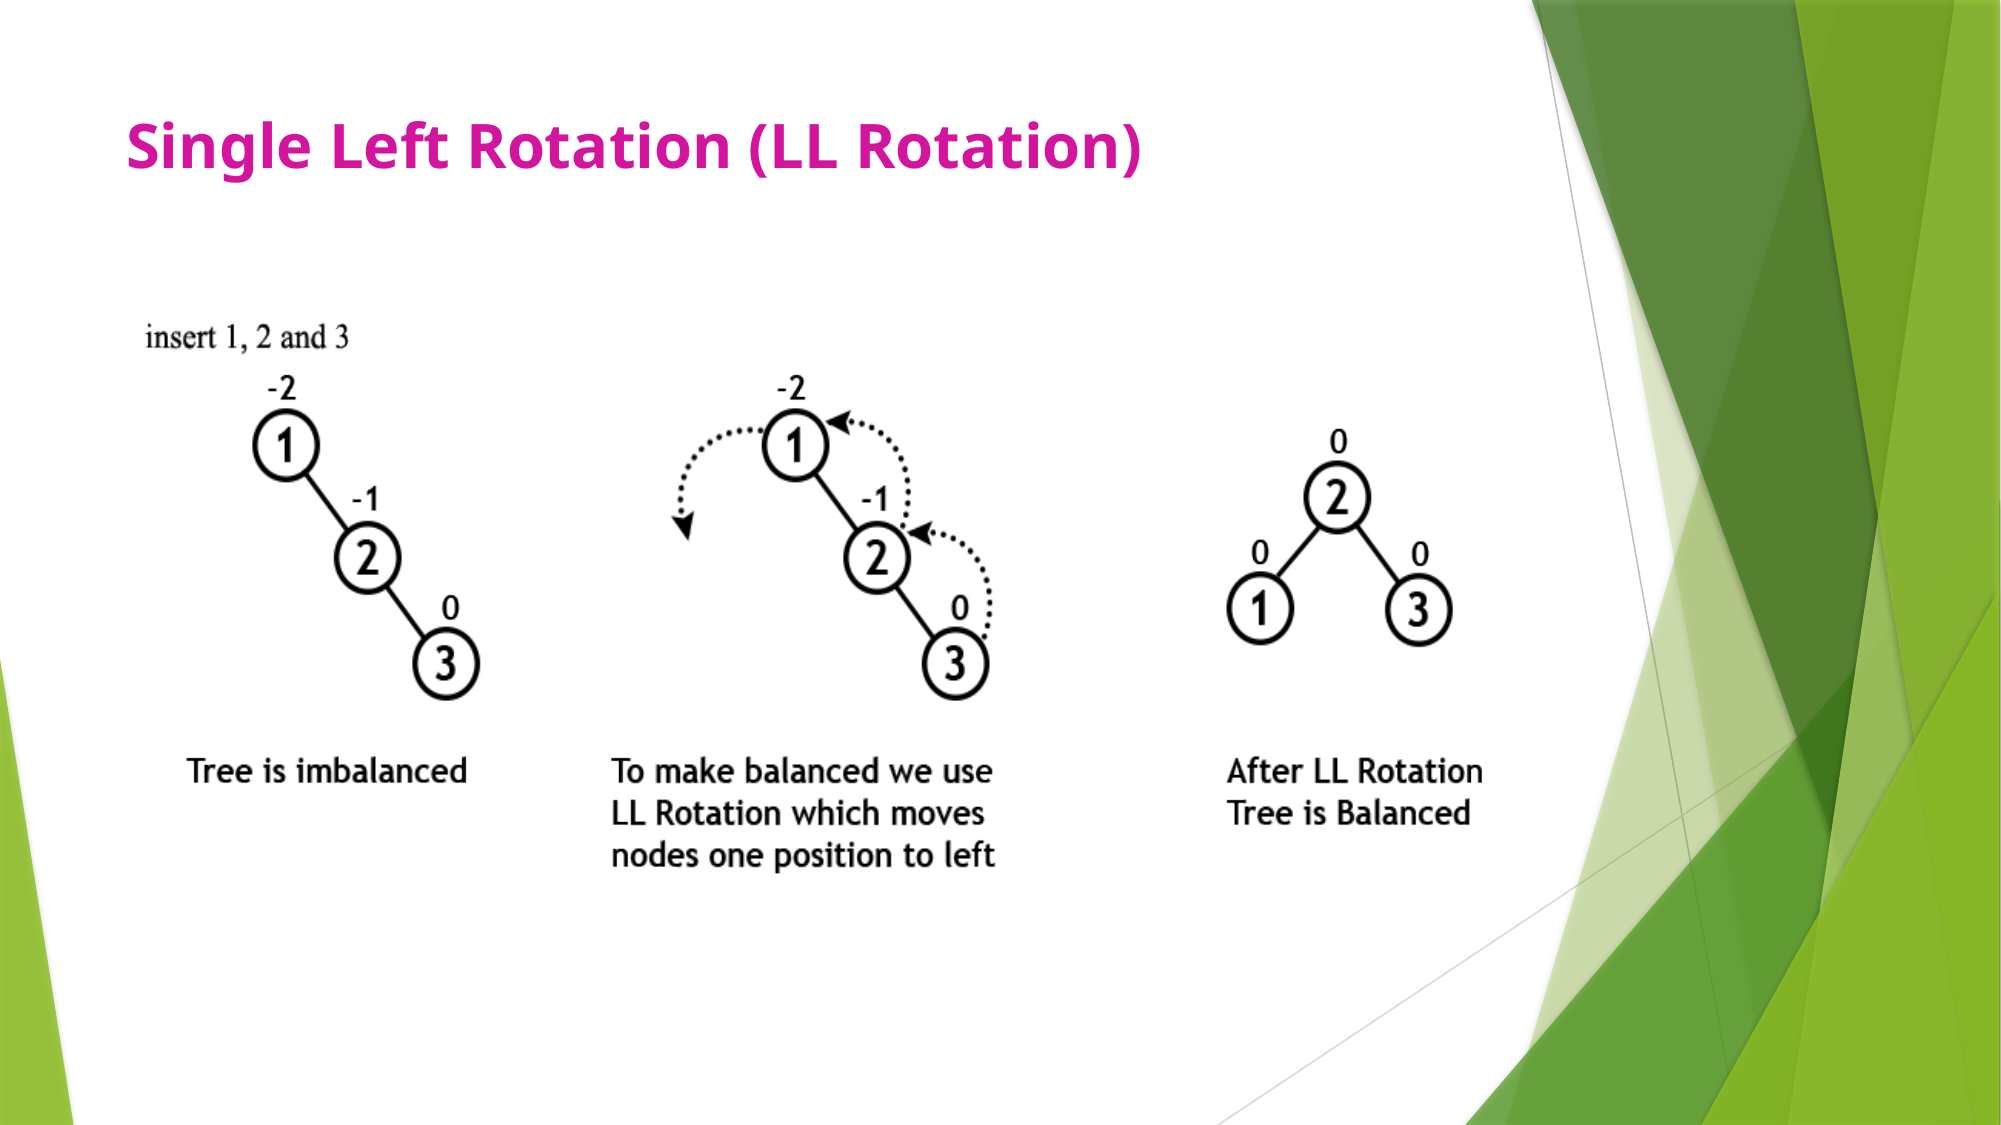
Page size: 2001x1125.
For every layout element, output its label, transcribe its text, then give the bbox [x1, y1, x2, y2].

title Single Left Rotation (LL Rotation) [111, 99, 1522, 264]
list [110, 281, 1687, 954]
